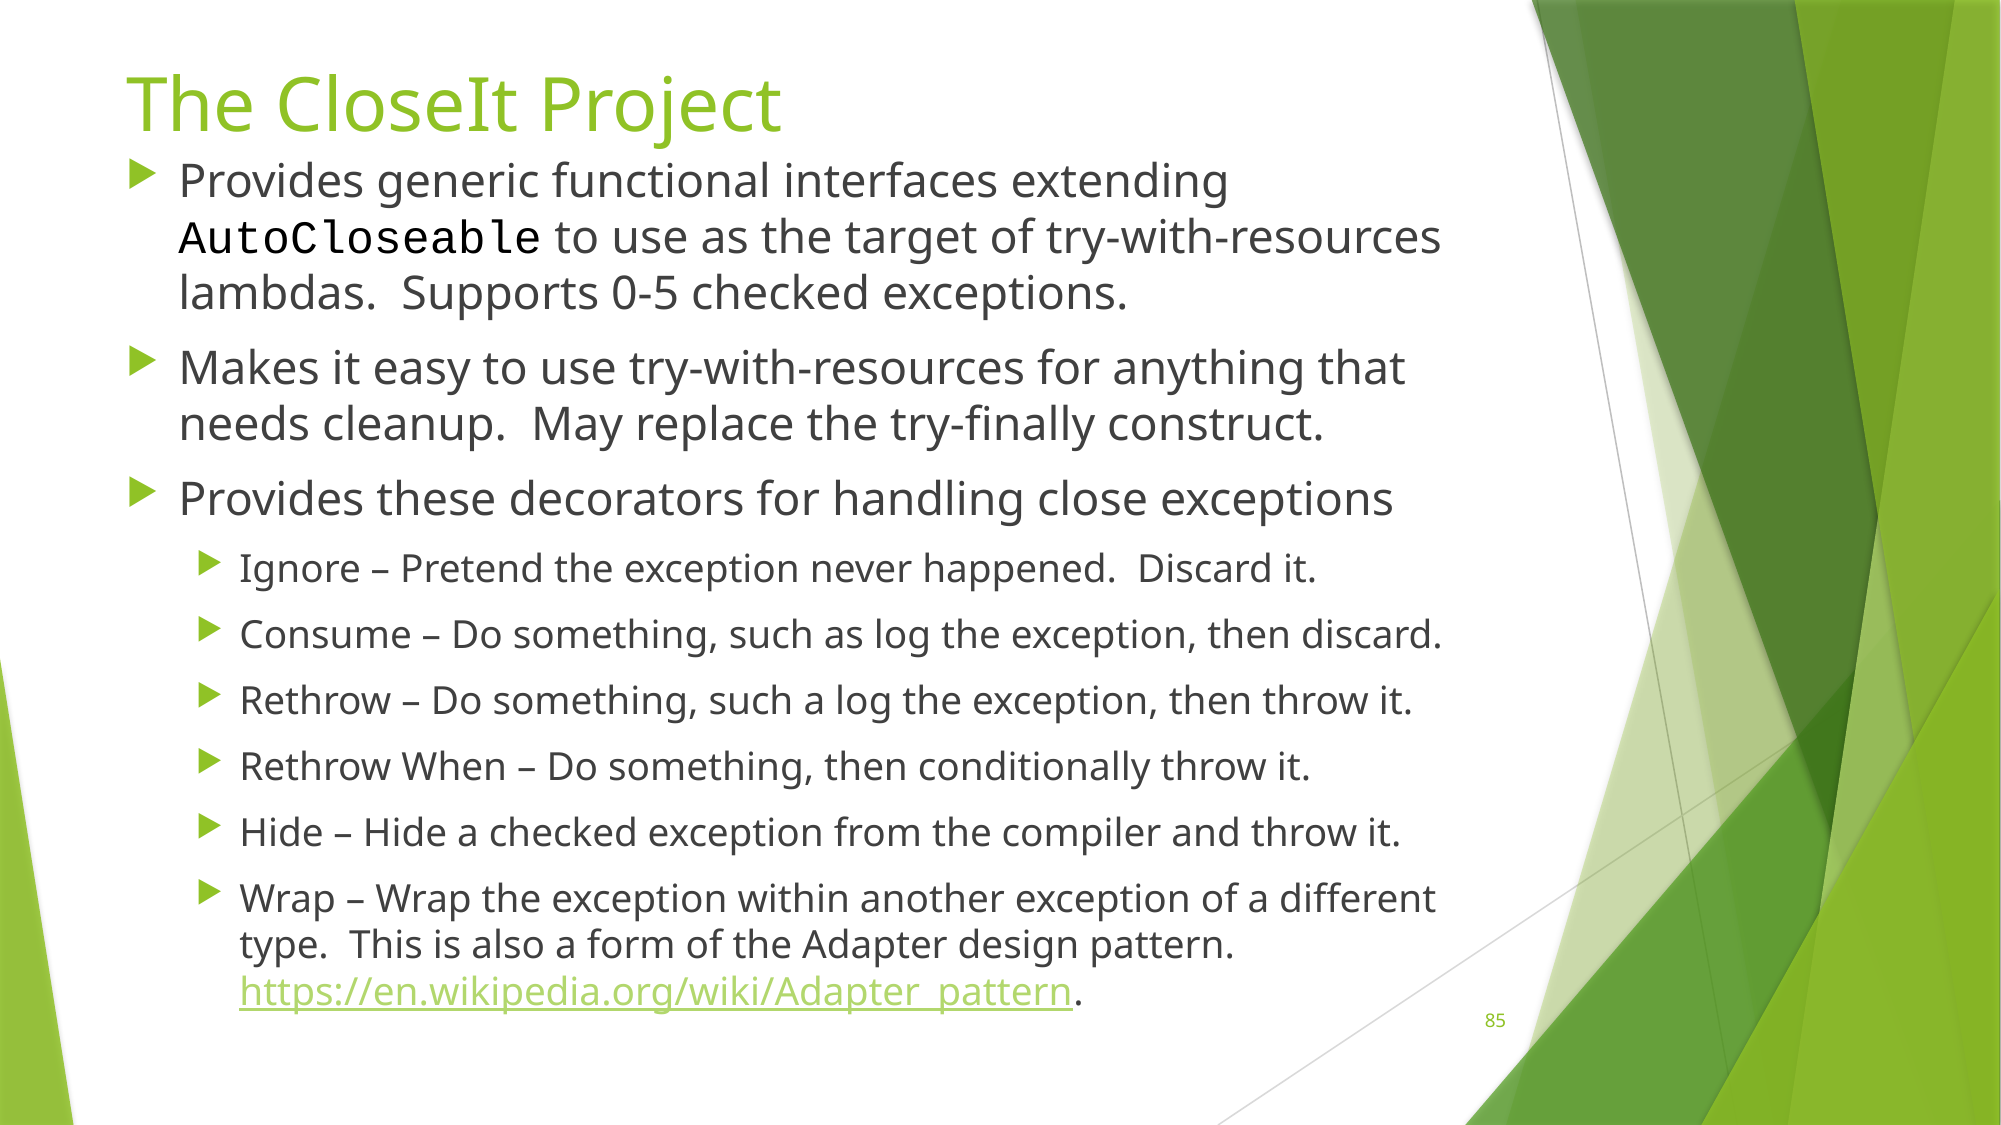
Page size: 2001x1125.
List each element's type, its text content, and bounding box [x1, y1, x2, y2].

title The CloseIt Project [111, 48, 1522, 143]
slide_number 85 [1409, 991, 1522, 1051]
list Provides generic functional interfaces extending AutoCloseable to use as the target of try-with-resources lambdas. Supports 0-5 checked exceptions. Makes it easy to use try-with-resources for anything that needs cleanup. May replace the try-finally construct. Provides these decorators for handling close exceptions Ignore – Pretend the exception never happened. Discard it. Consume – Do something, such as log the exception, then discard. Rethrow – Do something, such a log the exception, then throw it. Rethrow When – Do something, then conditionally throw it. Hide – Hide a checked exception from the compiler and throw it. Wrap – Wrap the exception within another exception of a different type. This is also a form of the Adapter design pattern. https://en.wikipedia.org/wiki/Adapter_pattern. [111, 143, 1522, 1041]
